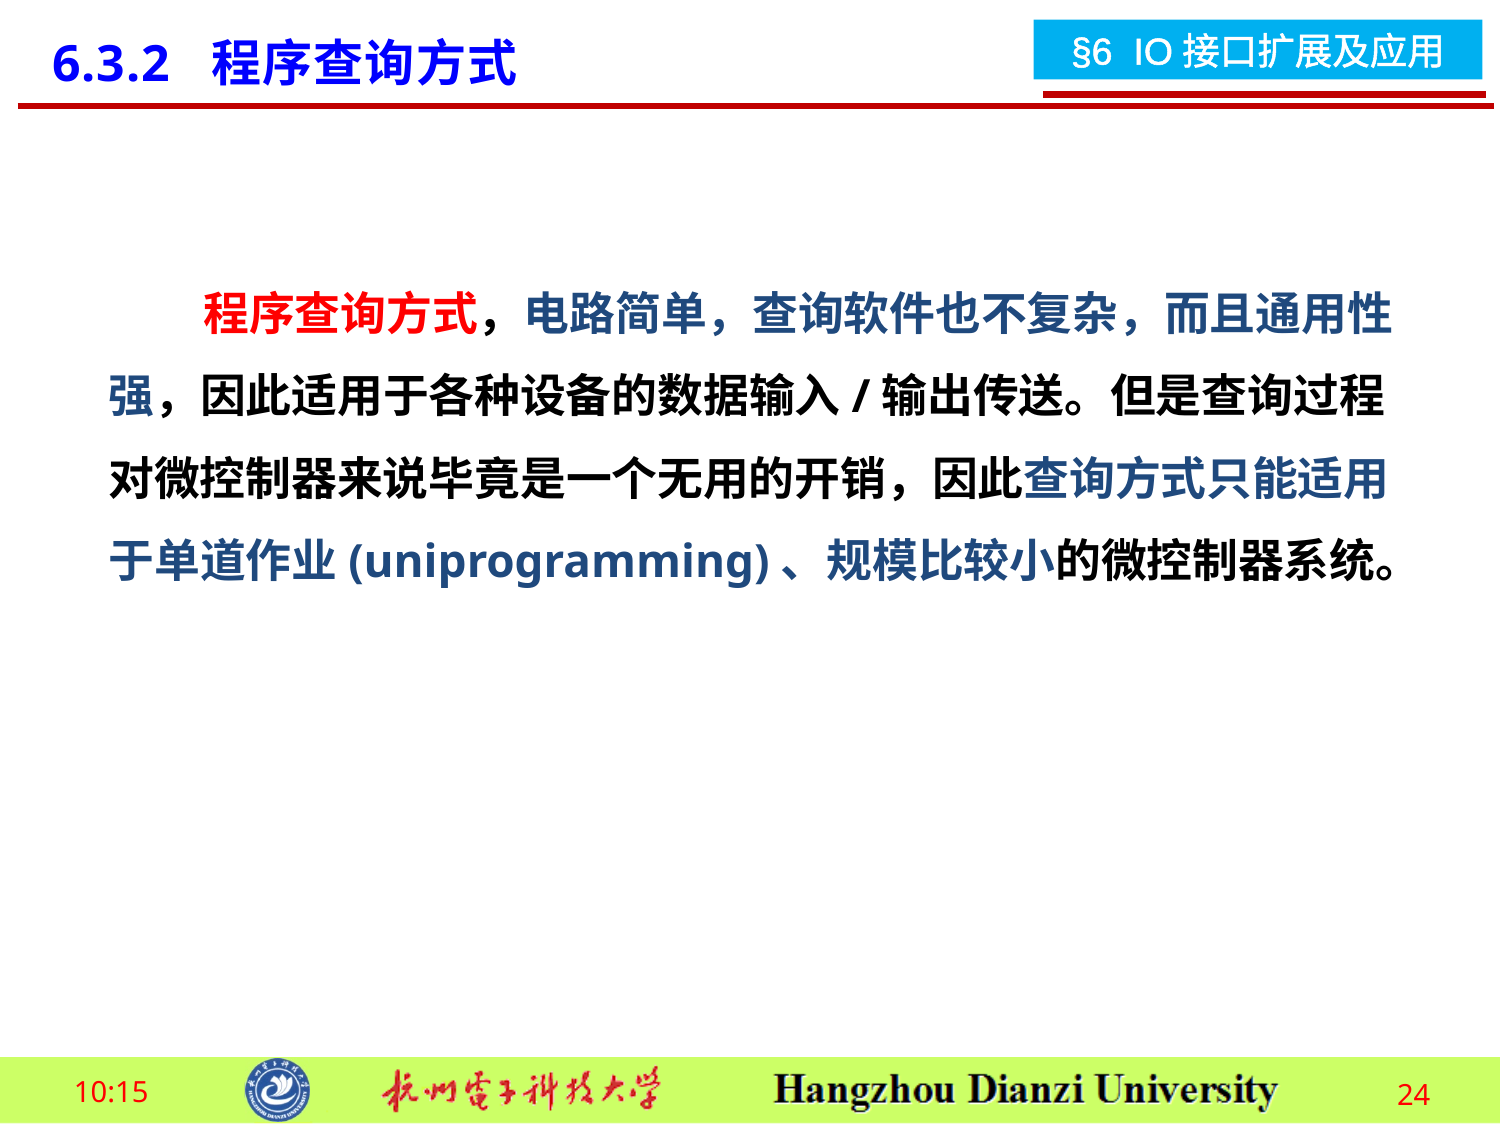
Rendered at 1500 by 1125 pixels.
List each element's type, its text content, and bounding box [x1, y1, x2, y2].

text_box 程序查询方式，电路简单，查询软件也不复杂，而且通用性强，因此适用于各种设备的数据输入/输出传送。但是查询过程对微控制器来说毕竟是一个无用的开销，因此查询方式只能适用于单道作业(uniprogramming)、规模比较小的微控制器系统。 [93, 249, 1418, 594]
text_box 6.3.2 程序查询方式 [37, 23, 533, 99]
picture [0, 1057, 1500, 1125]
